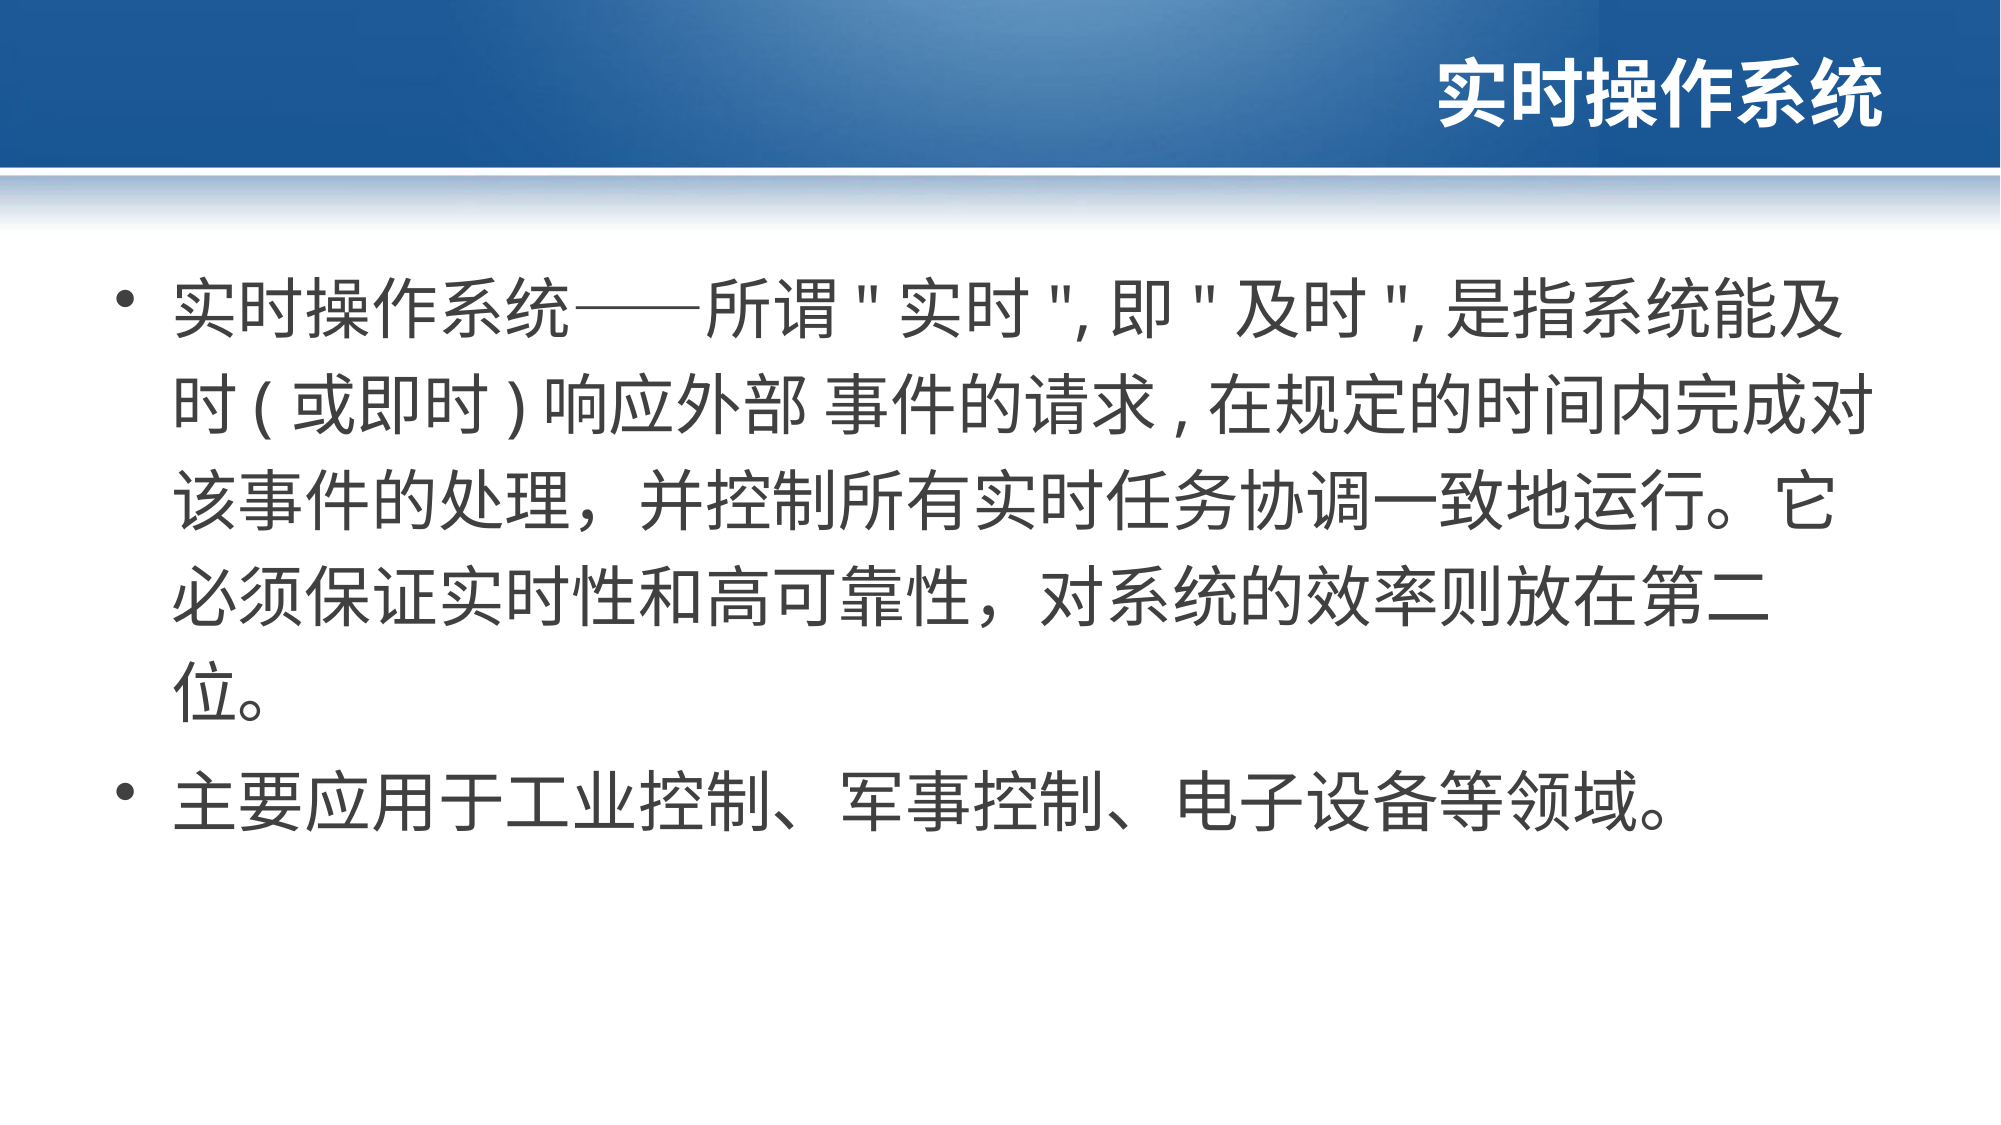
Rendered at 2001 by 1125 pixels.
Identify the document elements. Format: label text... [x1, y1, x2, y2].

list 实时操作系统——所谓"实时",即"及时",是指系统能及时(或即时)响应外部 事件的请求,在规定的时间内完成对该事件的处理，并控制所有实时任务协调一致地运行。它必须保证实时性和高可靠性，对系统的效率则放在第二位。 主要应用于工业控制、军事控制、电子设备等领域。 [99, 243, 1900, 811]
title 实时操作系统 [99, 45, 1900, 138]
picture [0, 0, 2001, 1125]
